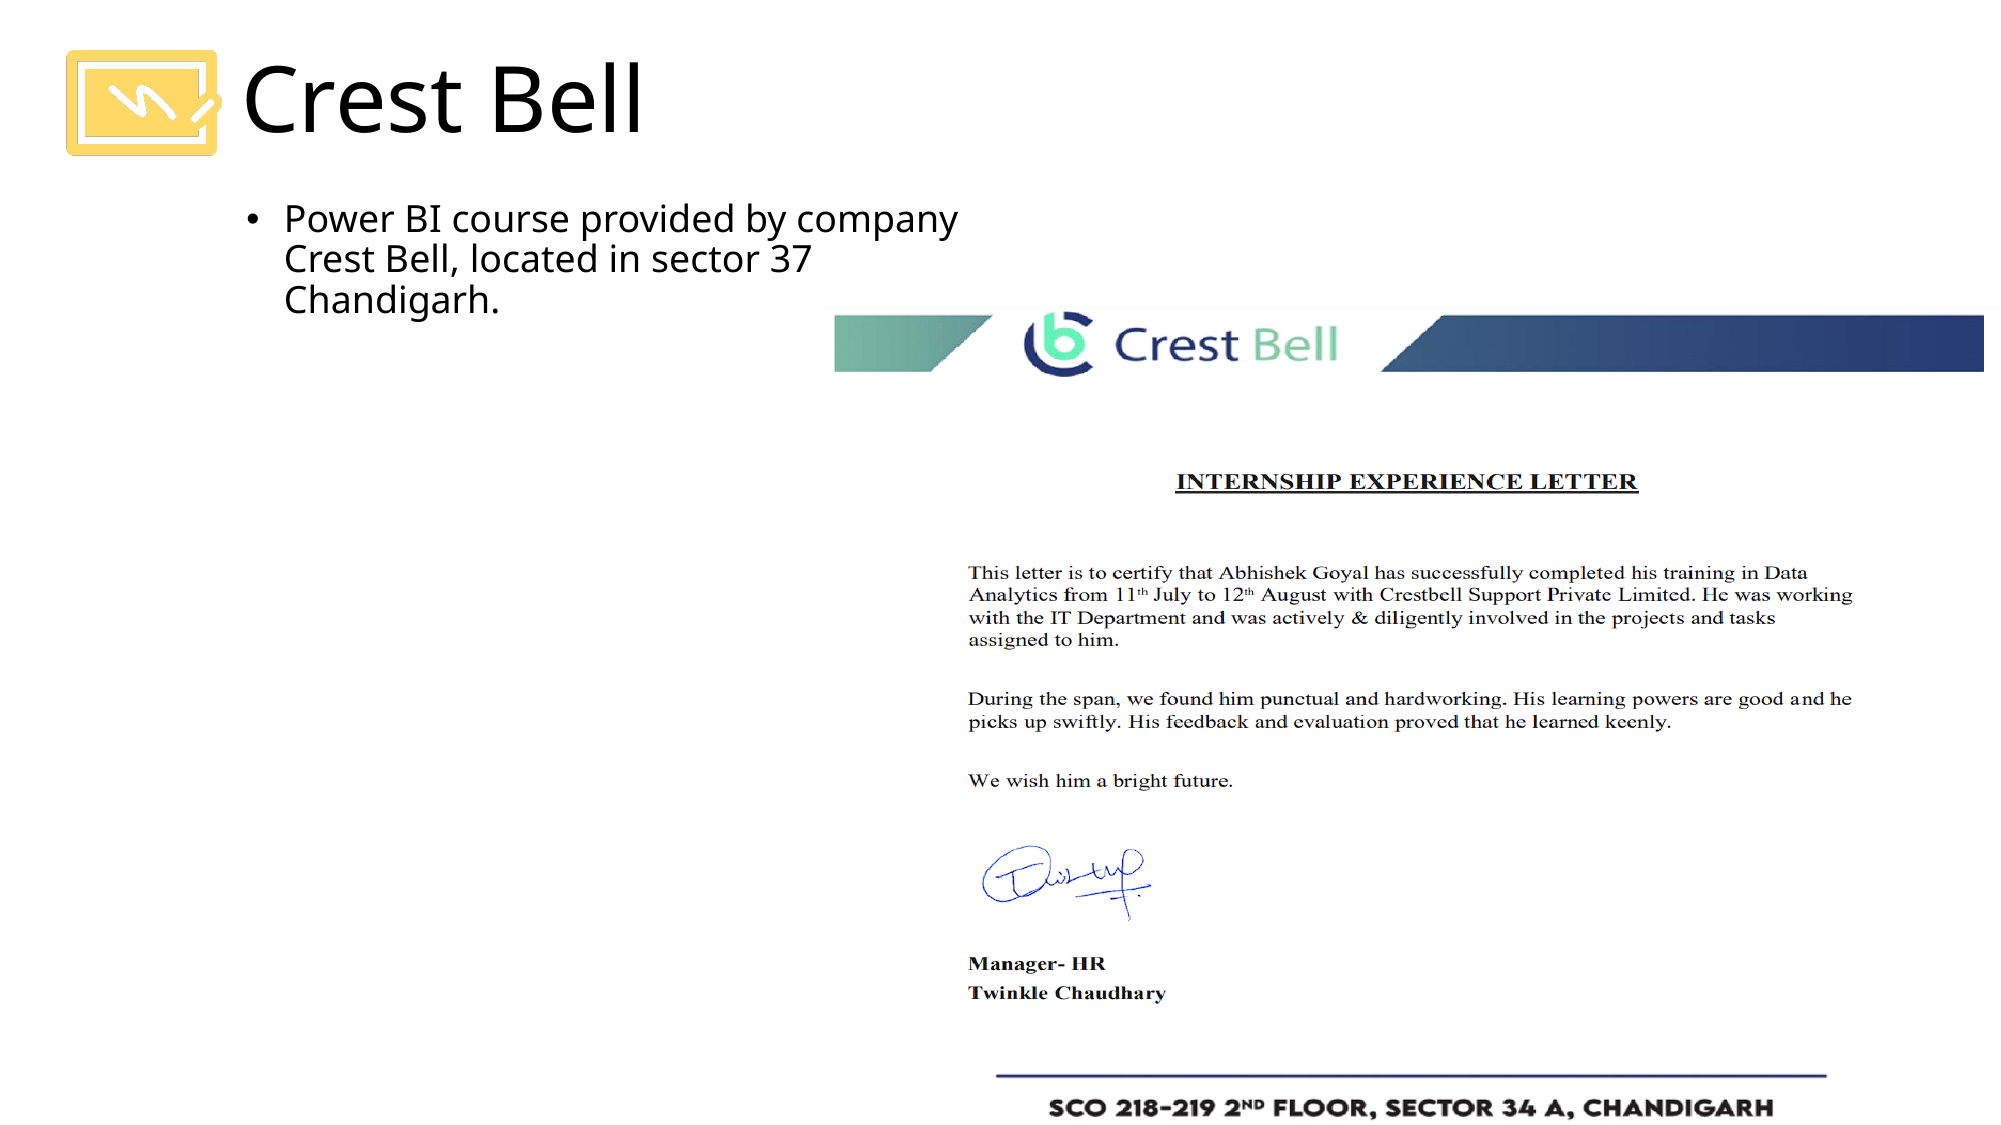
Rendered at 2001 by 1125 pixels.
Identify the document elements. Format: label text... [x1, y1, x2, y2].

title Crest Bell [226, 0, 1113, 224]
picture [824, 133, 2000, 1125]
list Power BI course provided by company Crest Bell, located in sector 37 Chandigarh. [231, 192, 1040, 569]
picture [51, 12, 232, 193]
